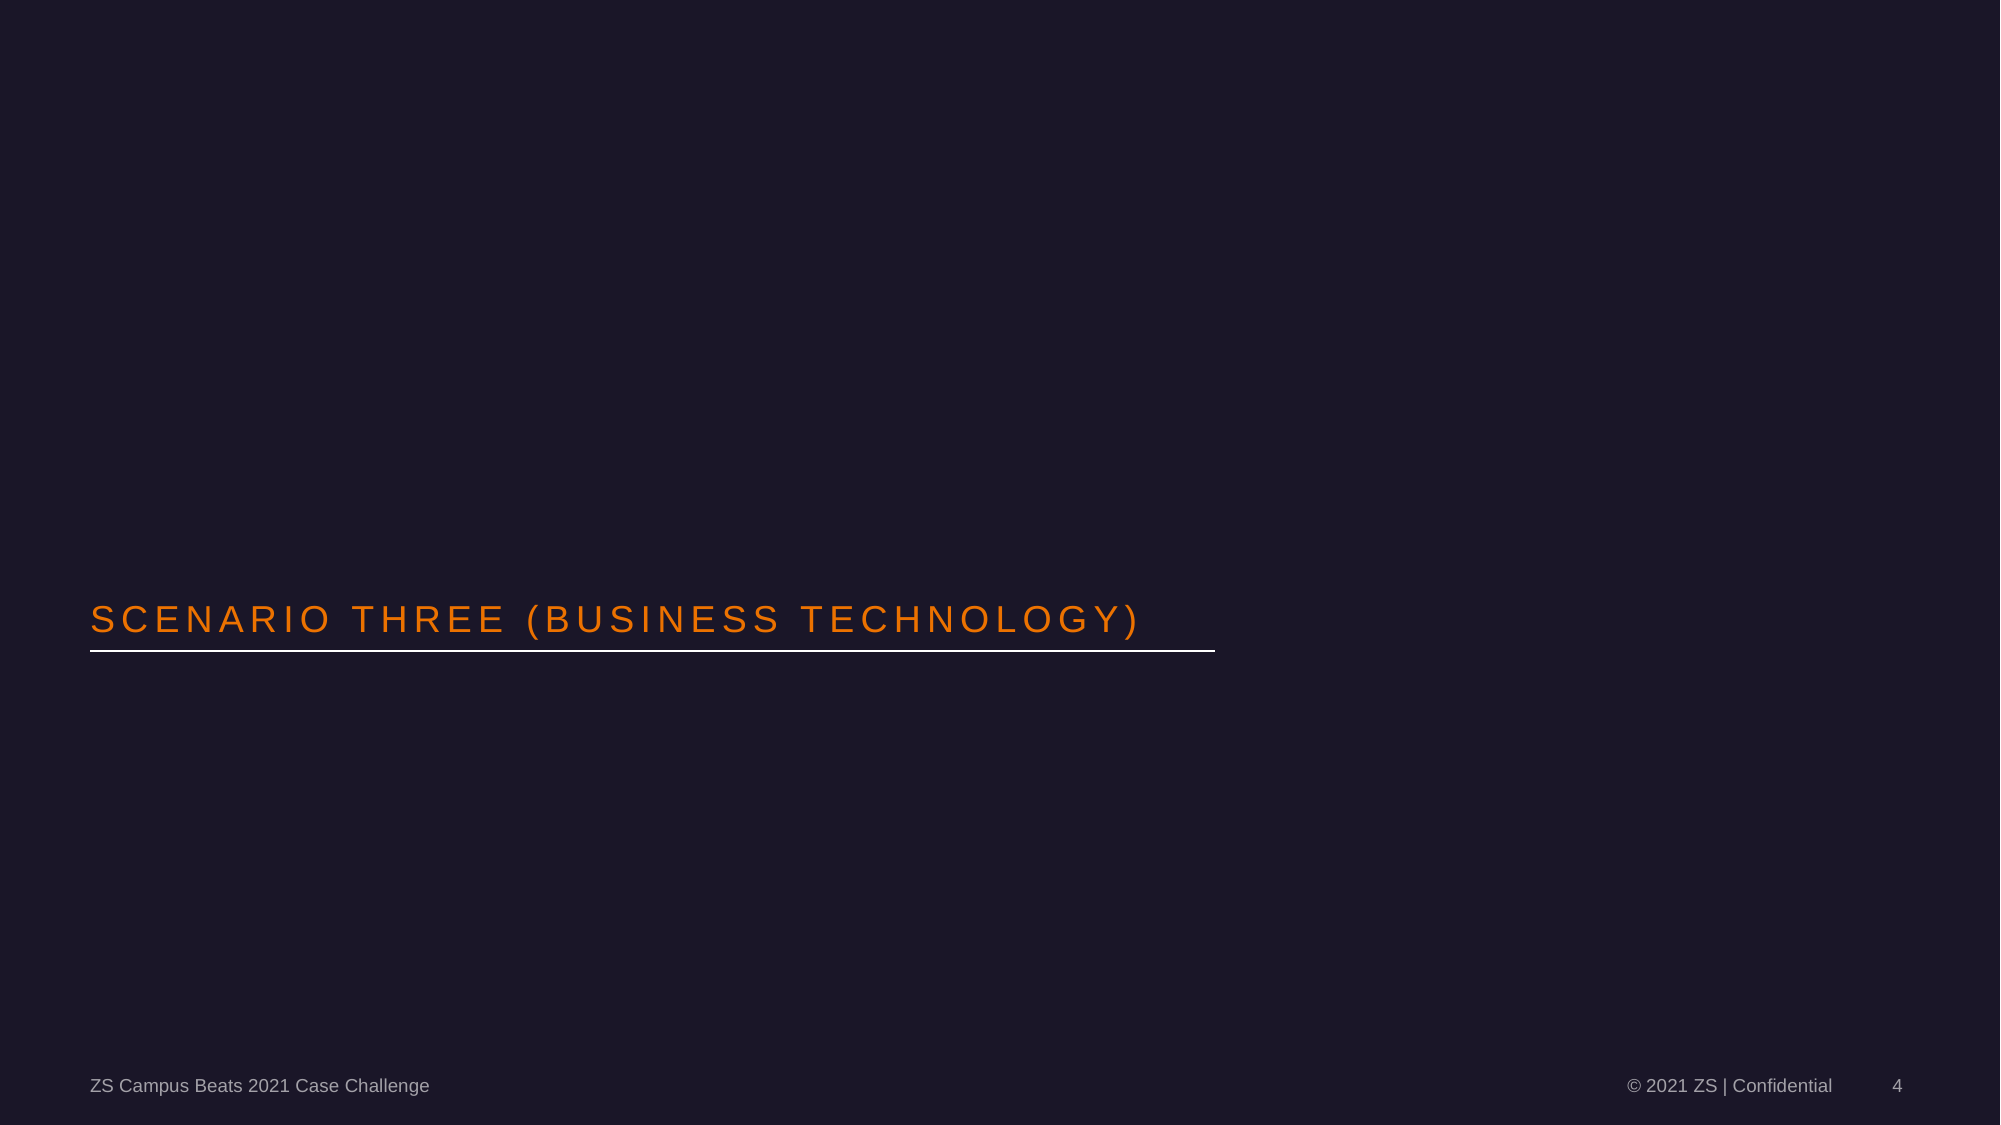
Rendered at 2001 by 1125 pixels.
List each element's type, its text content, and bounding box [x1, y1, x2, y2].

list scenario Three (Business Technology) [90, 594, 1215, 651]
